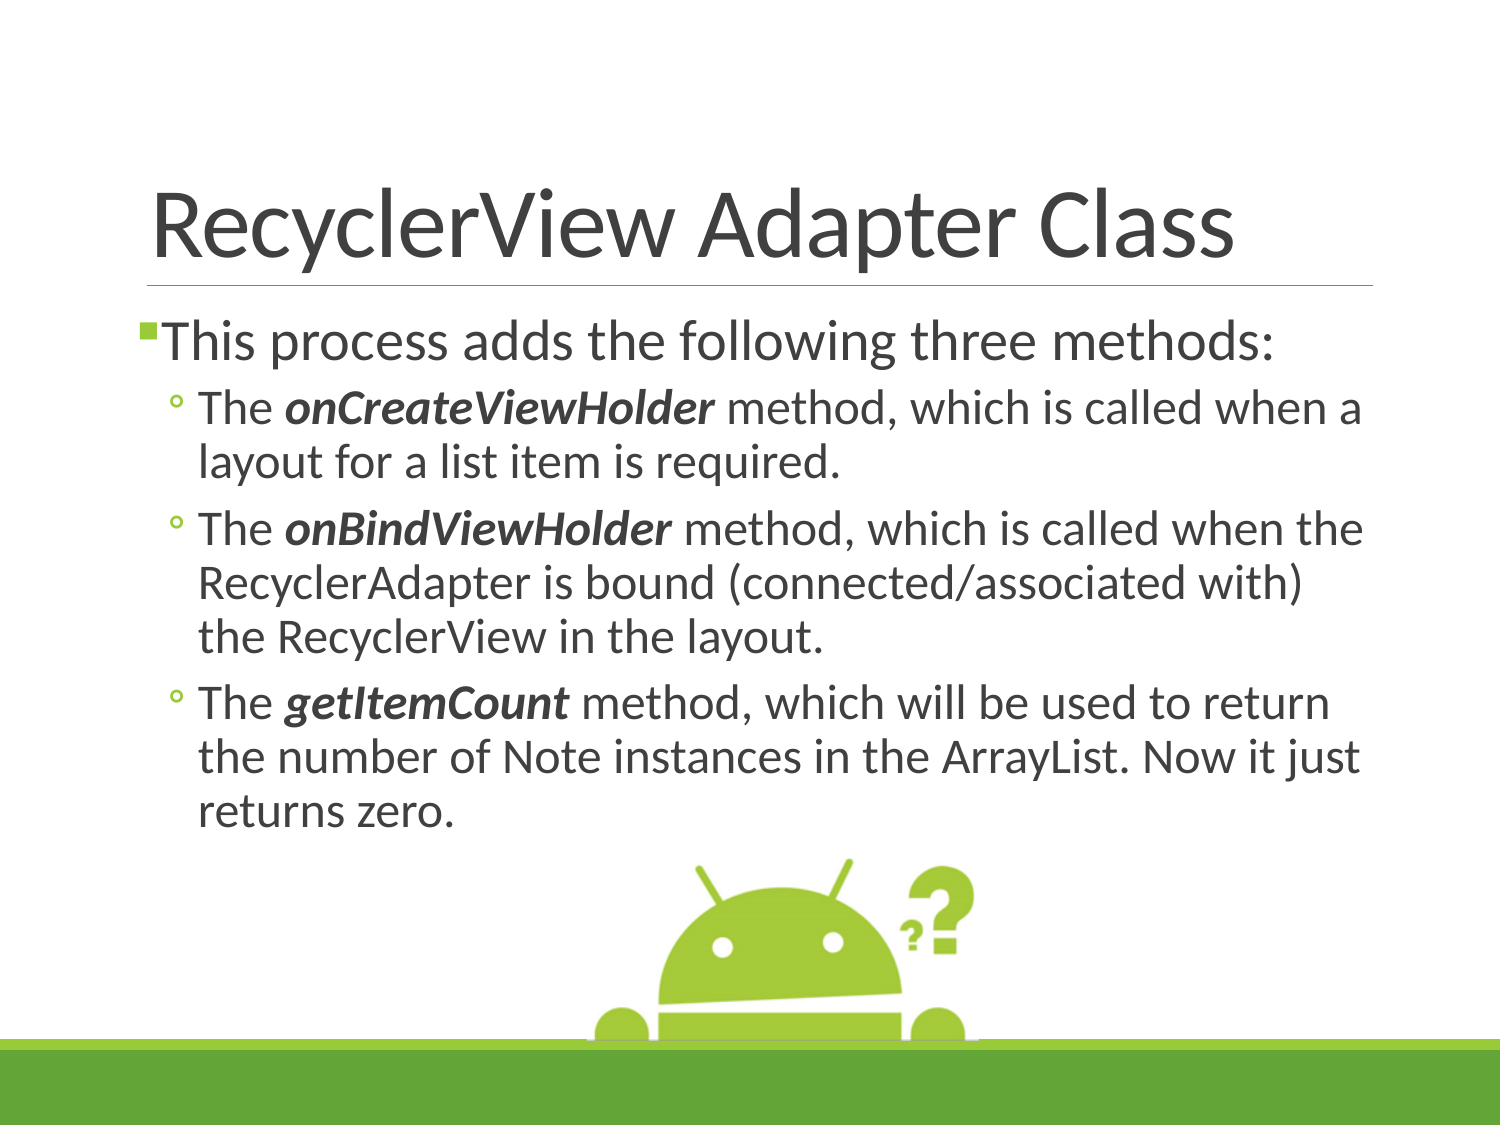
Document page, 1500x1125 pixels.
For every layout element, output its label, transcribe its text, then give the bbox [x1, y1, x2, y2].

picture [587, 857, 979, 1041]
list This process adds the following three methods: The onCreateViewHolder method, which is called when a layout for a list item is required. The onBindViewHolder method, which is called when the RecyclerAdapter is bound (connected/associated with) the RecyclerView in the layout. The getItemCount method, which will be used to return the number of Note instances in the ArrayList. Now it just returns zero. [135, 302, 1373, 963]
title RecyclerView Adapter Class [135, 47, 1373, 285]
